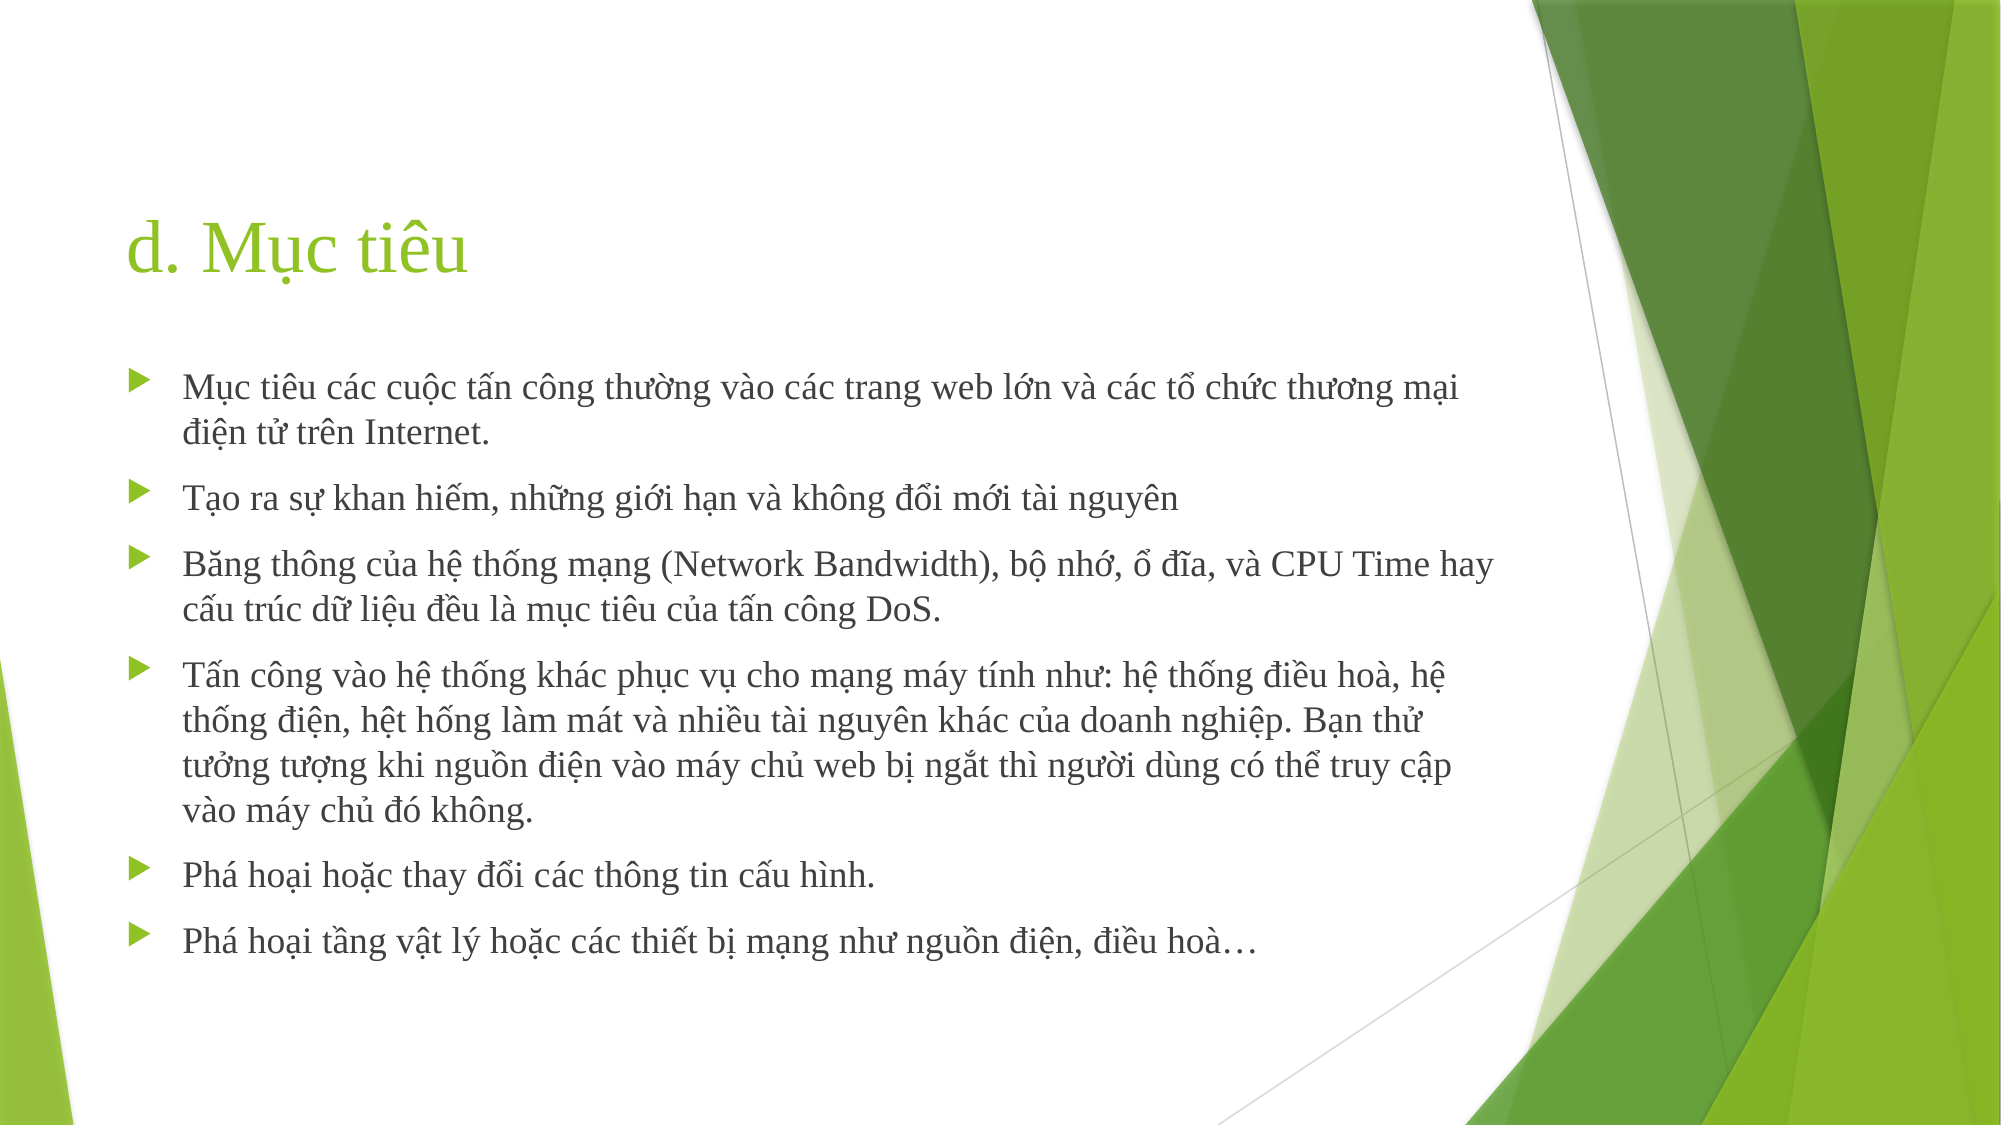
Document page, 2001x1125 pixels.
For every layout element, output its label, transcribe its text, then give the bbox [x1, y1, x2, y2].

title d. Mục tiêu [111, 99, 1522, 317]
list Mục tiêu các cuộc tấn công thường vào các trang web lớn và các tổ chức thương mại điện tử trên Internet. Tạo ra sự khan hiếm, những giới hạn và không đổi mới tài nguyên Băng thông của hệ thống mạng (Network Bandwidth), bộ nhớ, ổ đĩa, và CPU Time hay cấu trúc dữ liệu đều là mục tiêu của tấn công DoS. Tấn công vào hệ thống khác phục vụ cho mạng máy tính như: hệ thống điều hoà, hệ thống điện, hệt hống làm mát và nhiều tài nguyên khác của doanh nghiệp. Bạn thử tưởng tượng khi nguồn điện vào máy chủ web bị ngắt thì người dùng có thể truy cập vào máy chủ đó không. Phá hoại hoặc thay đổi các thông tin cấu hình. Phá hoại tầng vật lý hoặc các thiết bị mạng như nguồn điện, điều hoà… [111, 354, 1522, 992]
